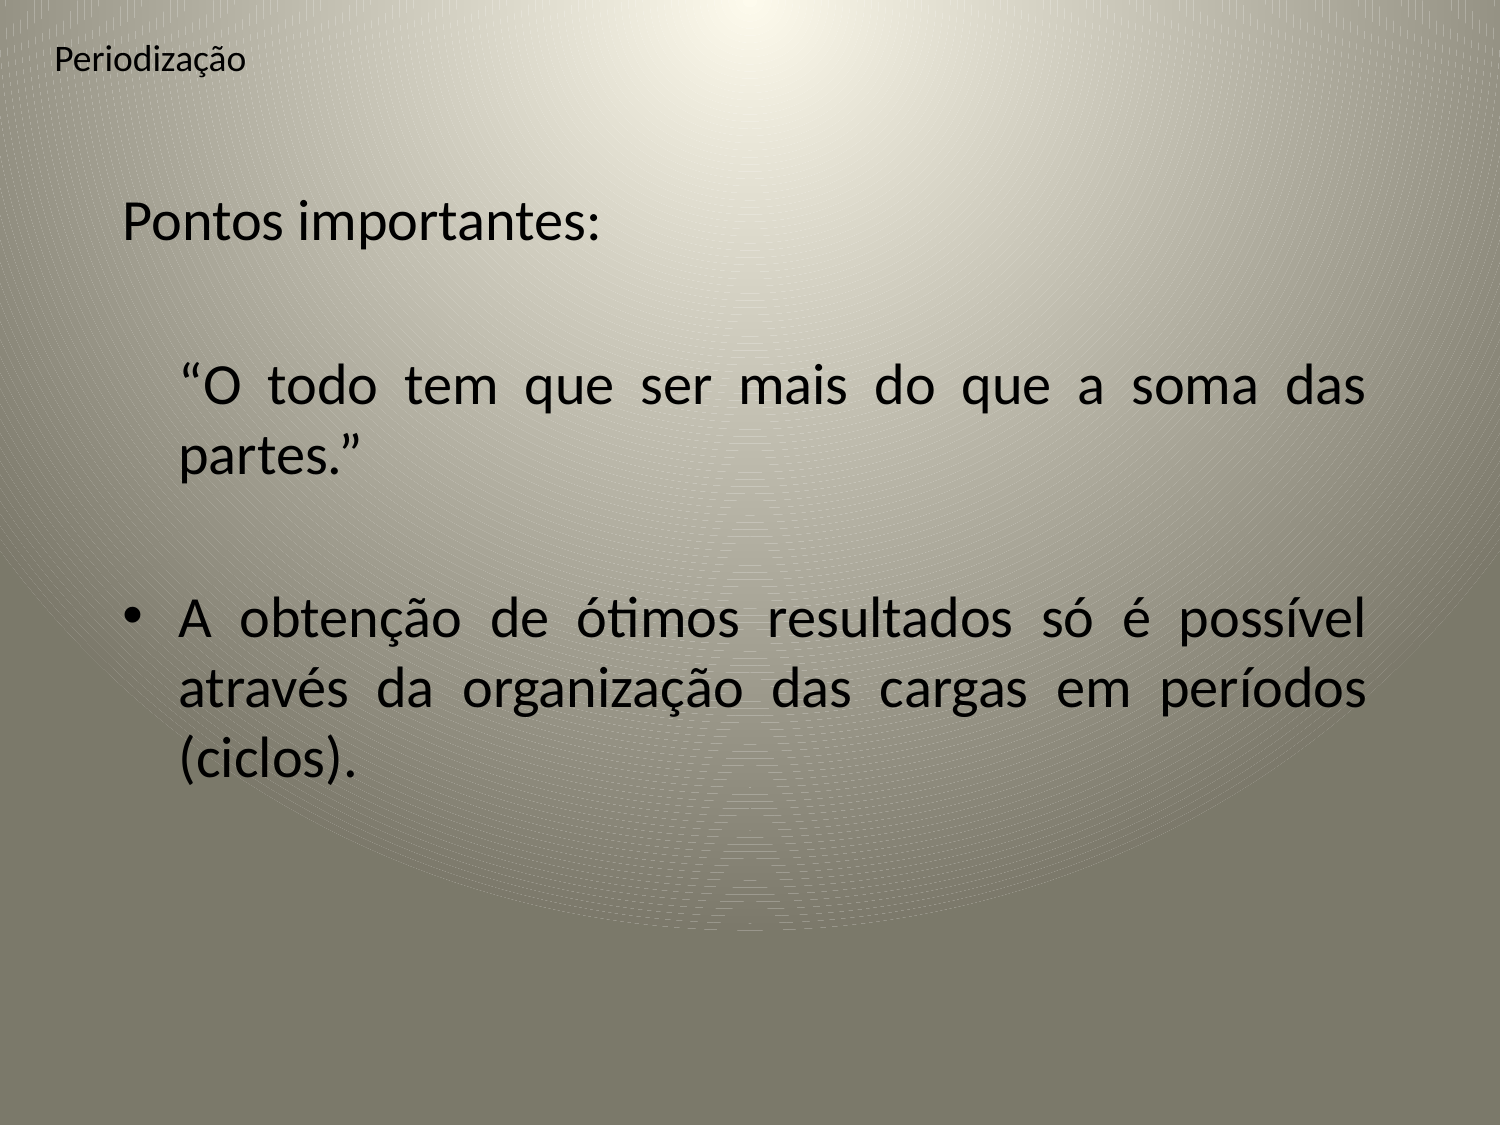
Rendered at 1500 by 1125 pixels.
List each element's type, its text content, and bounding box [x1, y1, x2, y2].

title Periodização [12, 16, 288, 96]
list Pontos importantes: “O todo tem que ser mais do que a soma das partes.” A obtenção de ótimos resultados só é possível através da organização das cargas em períodos (ciclos). [107, 174, 1383, 1025]
